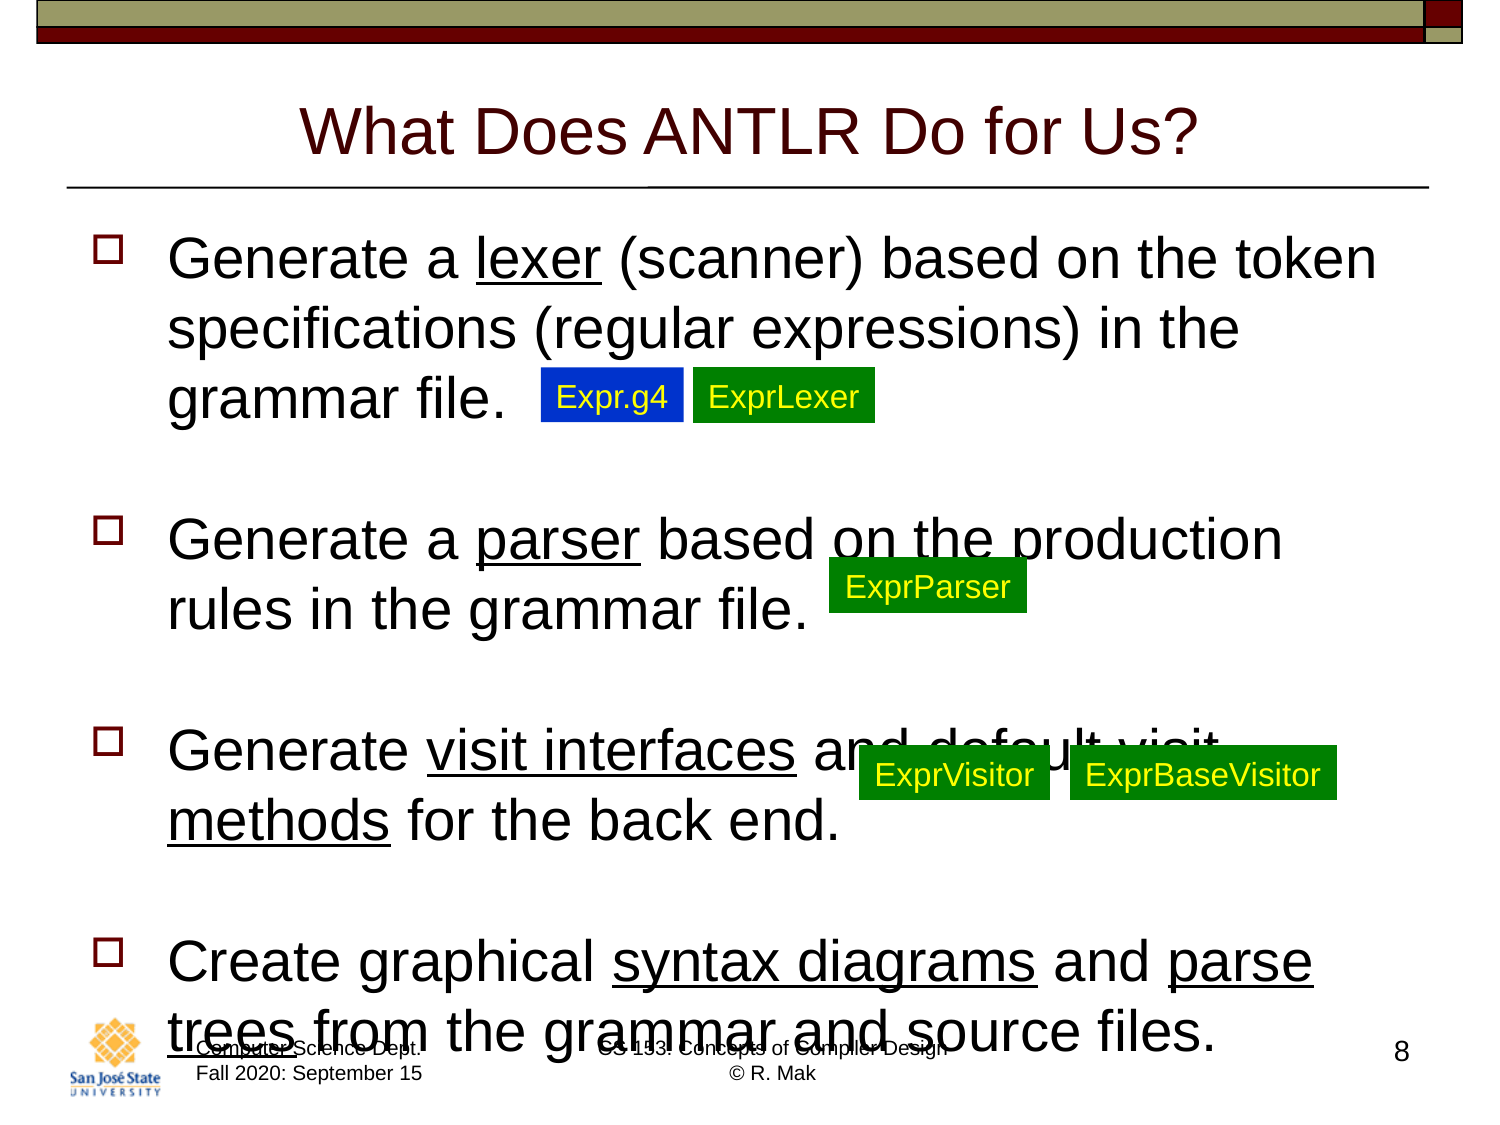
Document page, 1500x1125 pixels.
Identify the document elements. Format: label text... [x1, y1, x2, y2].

text_box ExprLexer [693, 367, 875, 423]
text_box ExprBaseVisitor [1070, 745, 1337, 800]
text_box Expr.g4 [540, 367, 684, 423]
slide_number 8 [1320, 1025, 1425, 1100]
text_box ExprParser [829, 557, 1027, 613]
list Generate a lexer (scanner) based on the token specifications (regular expressions) in the grammar file. Generate a parser based on the production rules in the grammar file. Generate visit interfaces and default visit methods for the back end. Create graphical syntax diagrams and parse trees from the grammar and source files. [75, 212, 1425, 1006]
text_box ExprVisitor [859, 745, 1050, 800]
picture [60, 1012, 166, 1112]
title What Does ANTLR Do for Us? [75, 67, 1425, 175]
